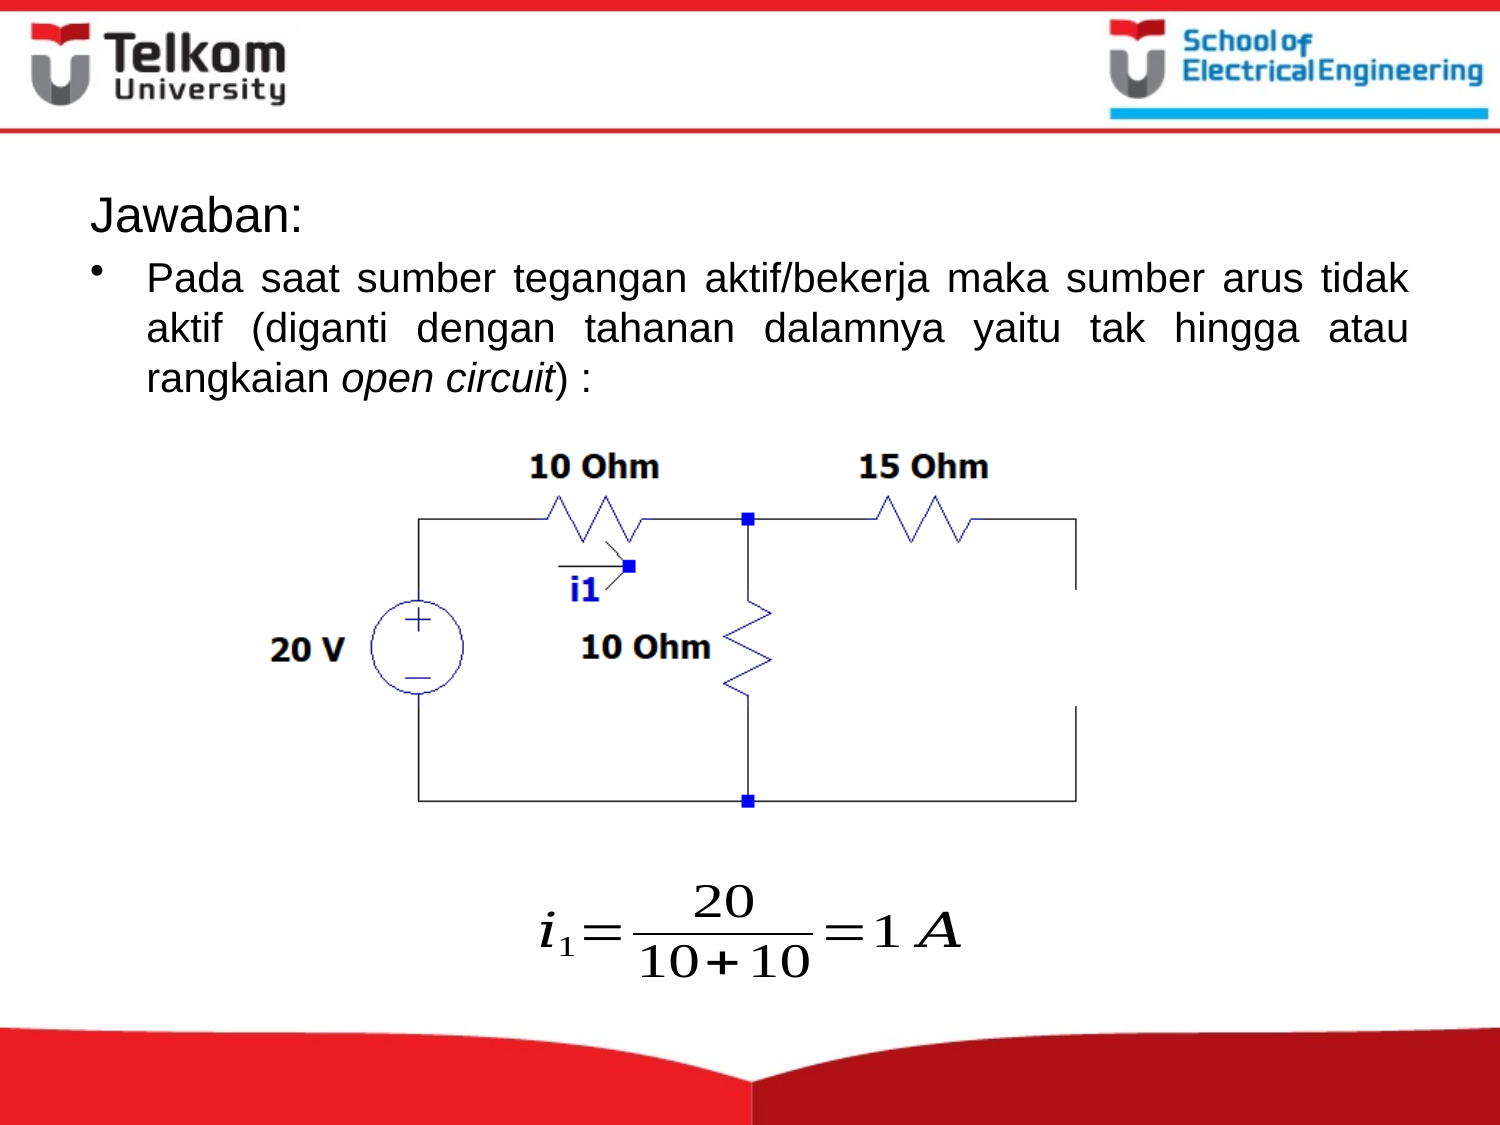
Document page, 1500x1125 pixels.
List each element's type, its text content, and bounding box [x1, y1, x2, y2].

picture [0, 0, 1500, 1125]
list Jawaban: Pada saat sumber tegangan aktif/bekerja maka sumber arus tidak aktif (diganti dengan tahanan dalamnya yaitu tak hingga atau rangkaian open circuit) : [75, 174, 1425, 1005]
